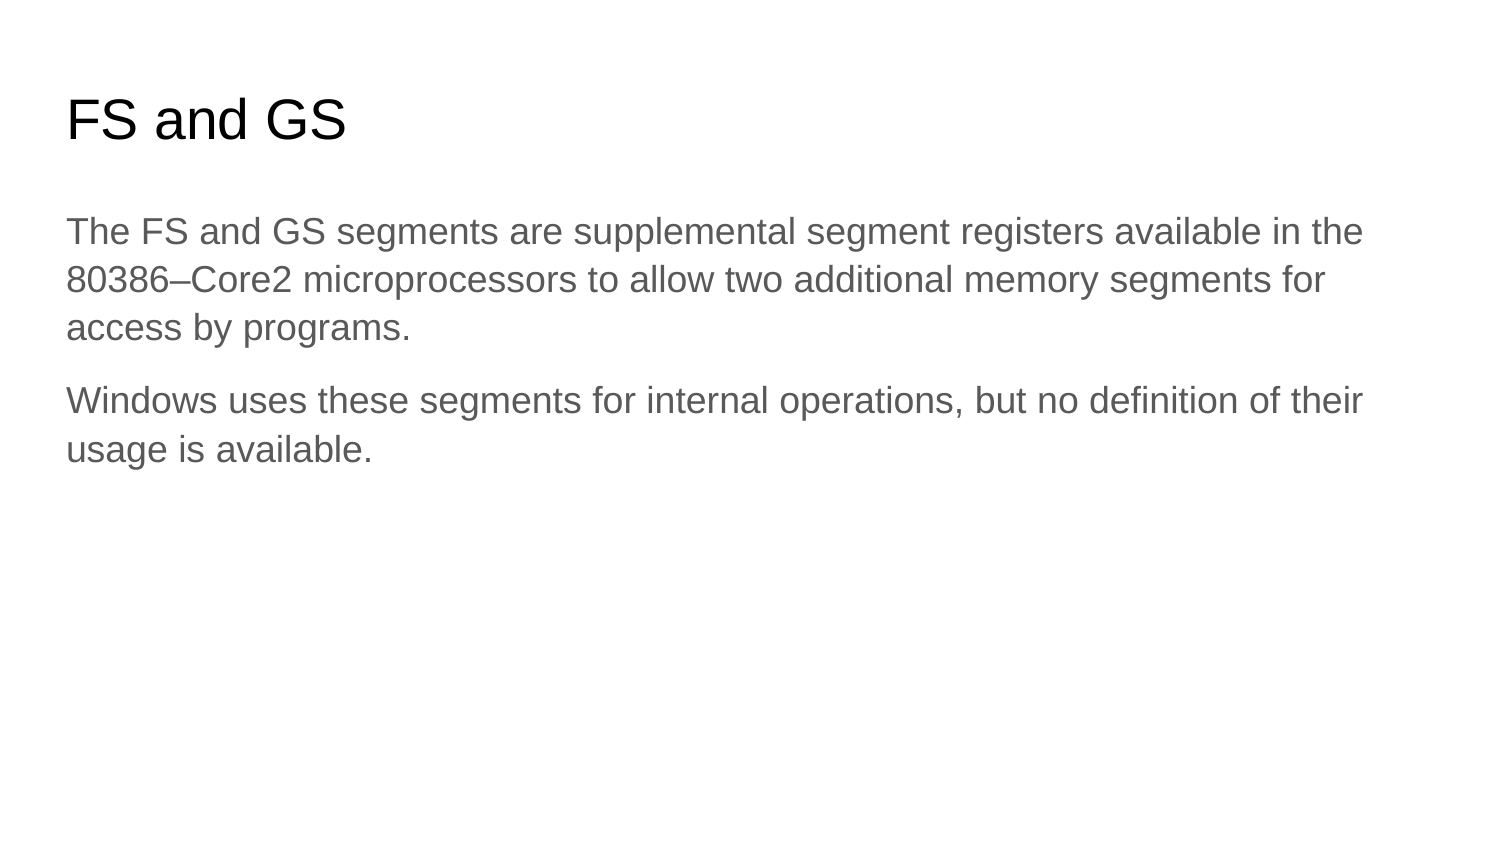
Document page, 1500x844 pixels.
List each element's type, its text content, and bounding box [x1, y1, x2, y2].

title FS and GS [51, 72, 1449, 167]
list The FS and GS segments are supplemental segment registers available in the 80386–Core2 microprocessors to allow two additional memory segments for access by programs. Windows uses these segments for internal operations, but no definition of their usage is available. [51, 189, 1449, 750]
